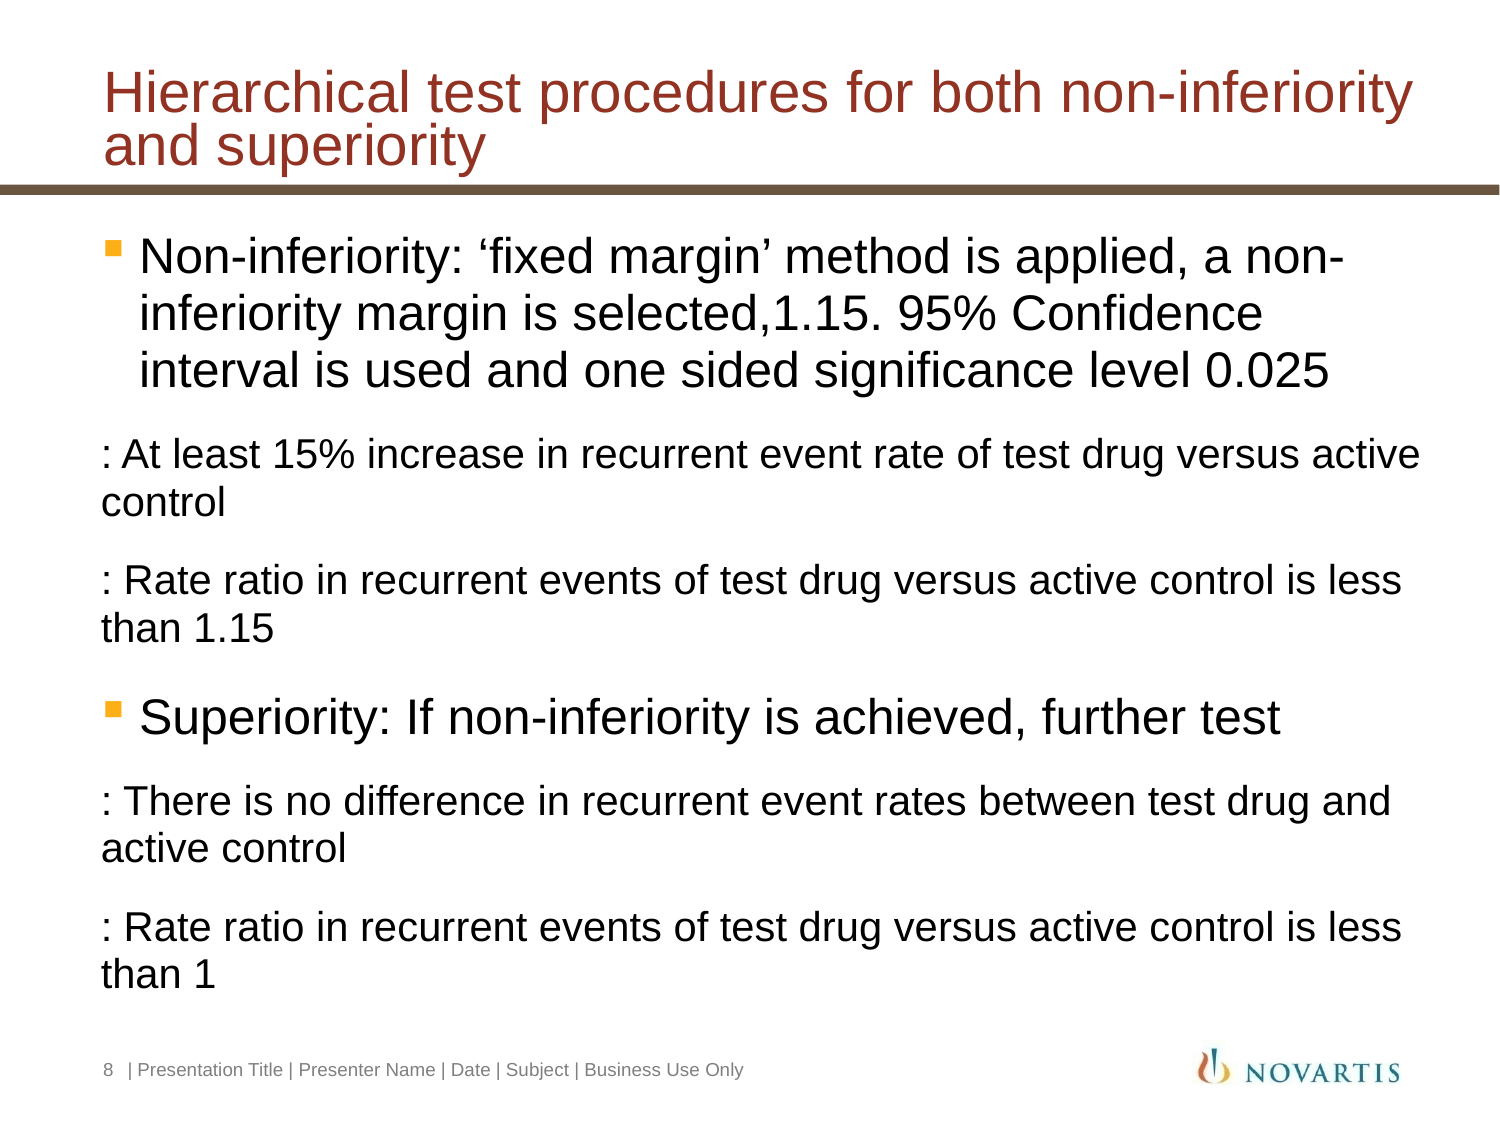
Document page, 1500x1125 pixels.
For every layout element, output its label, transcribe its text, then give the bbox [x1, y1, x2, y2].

title Hierarchical test procedures for both non-inferiority and superiority [88, 50, 1454, 182]
slide_number 8 [88, 1050, 154, 1091]
footer | Presentation Title | Presenter Name | Date | Subject | Business Use Only [112, 1050, 1176, 1092]
picture [1192, 1040, 1405, 1092]
